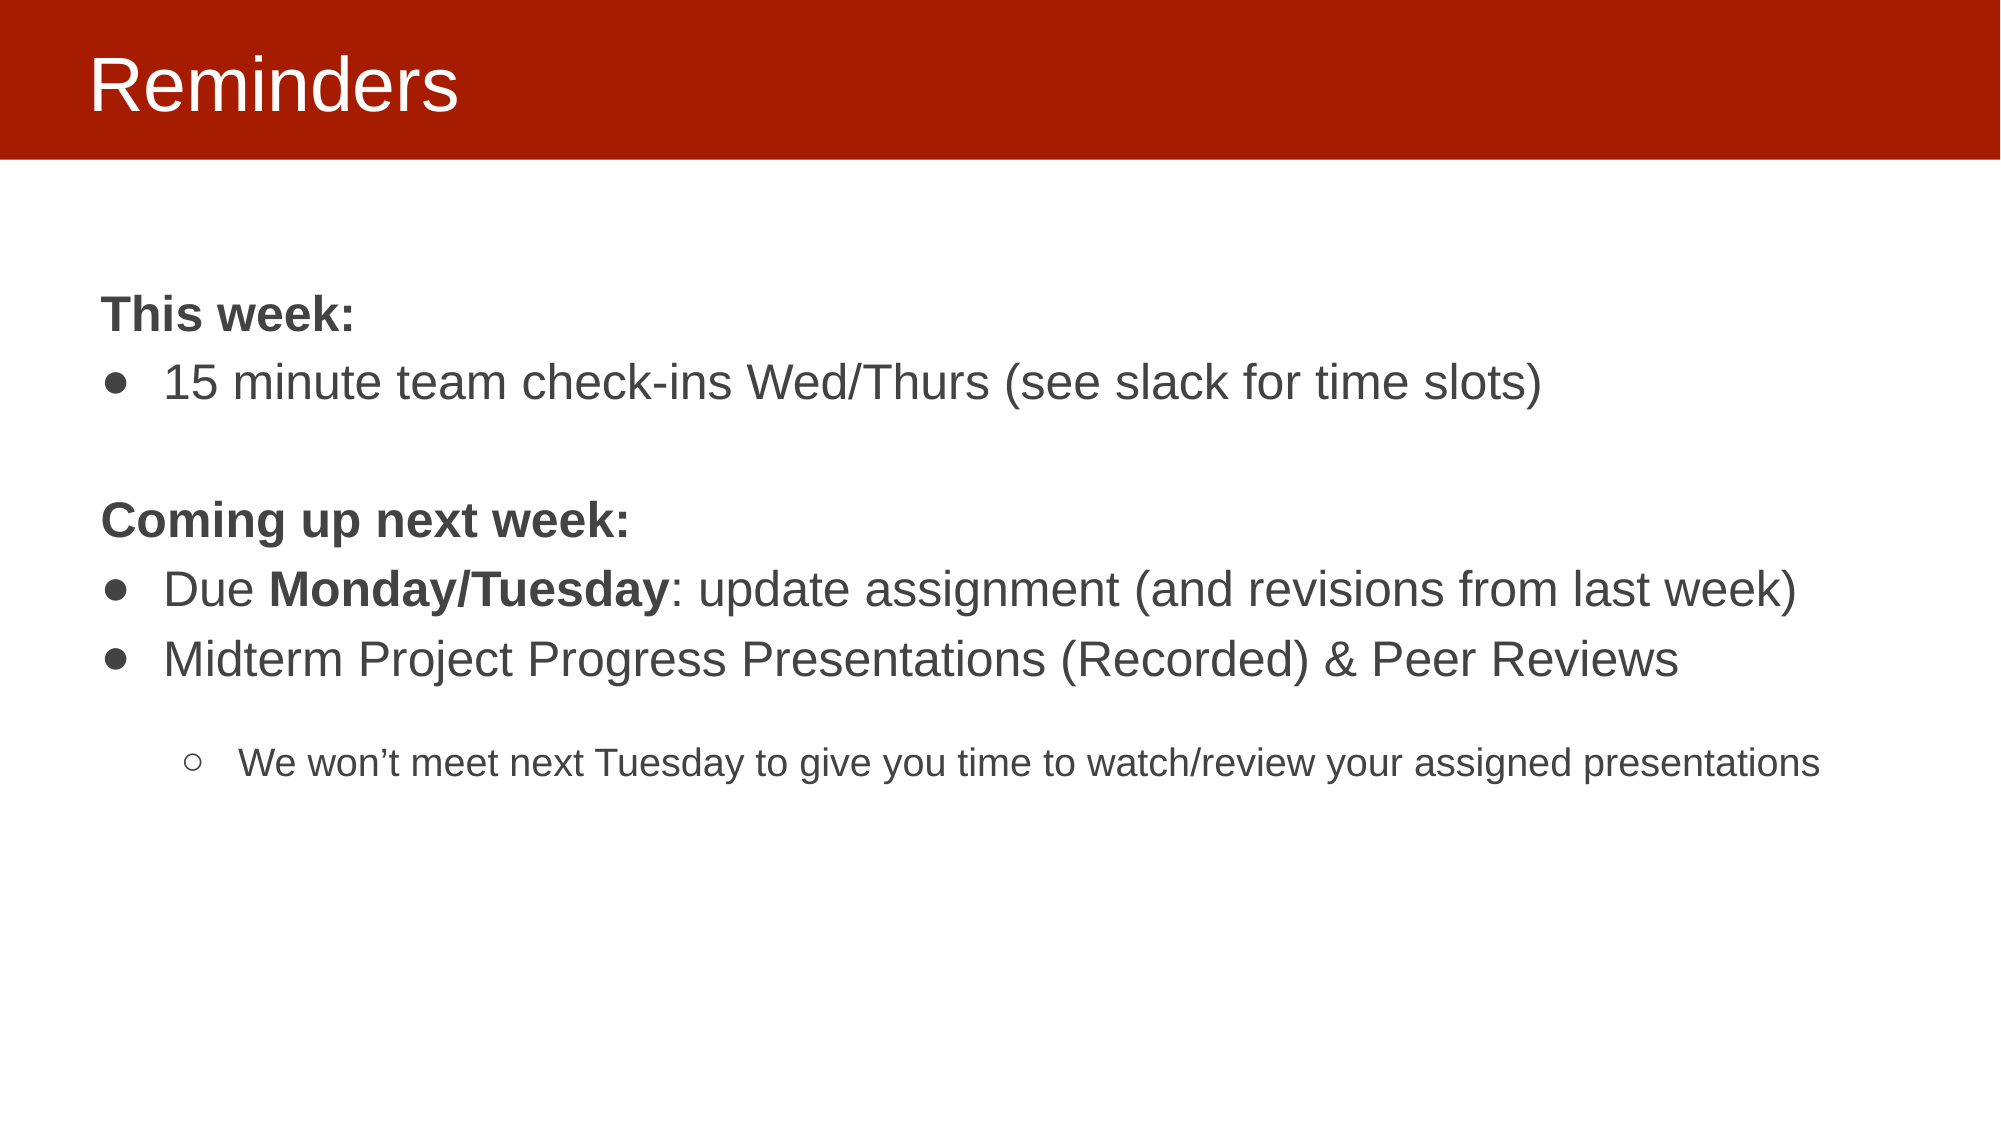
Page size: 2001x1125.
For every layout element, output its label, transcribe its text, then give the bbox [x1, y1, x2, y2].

list This week: 15 minute team check-ins Wed/Thurs (see slack for time slots) Coming up next week: Due Monday/Tuesday: update assignment (and revisions from last week) Midterm Project Progress Presentations (Recorded) & Peer Reviews We won’t meet next Tuesday to give you time to watch/review your assigned presentations [68, 252, 1932, 1000]
title Reminders [68, 14, 1932, 140]
